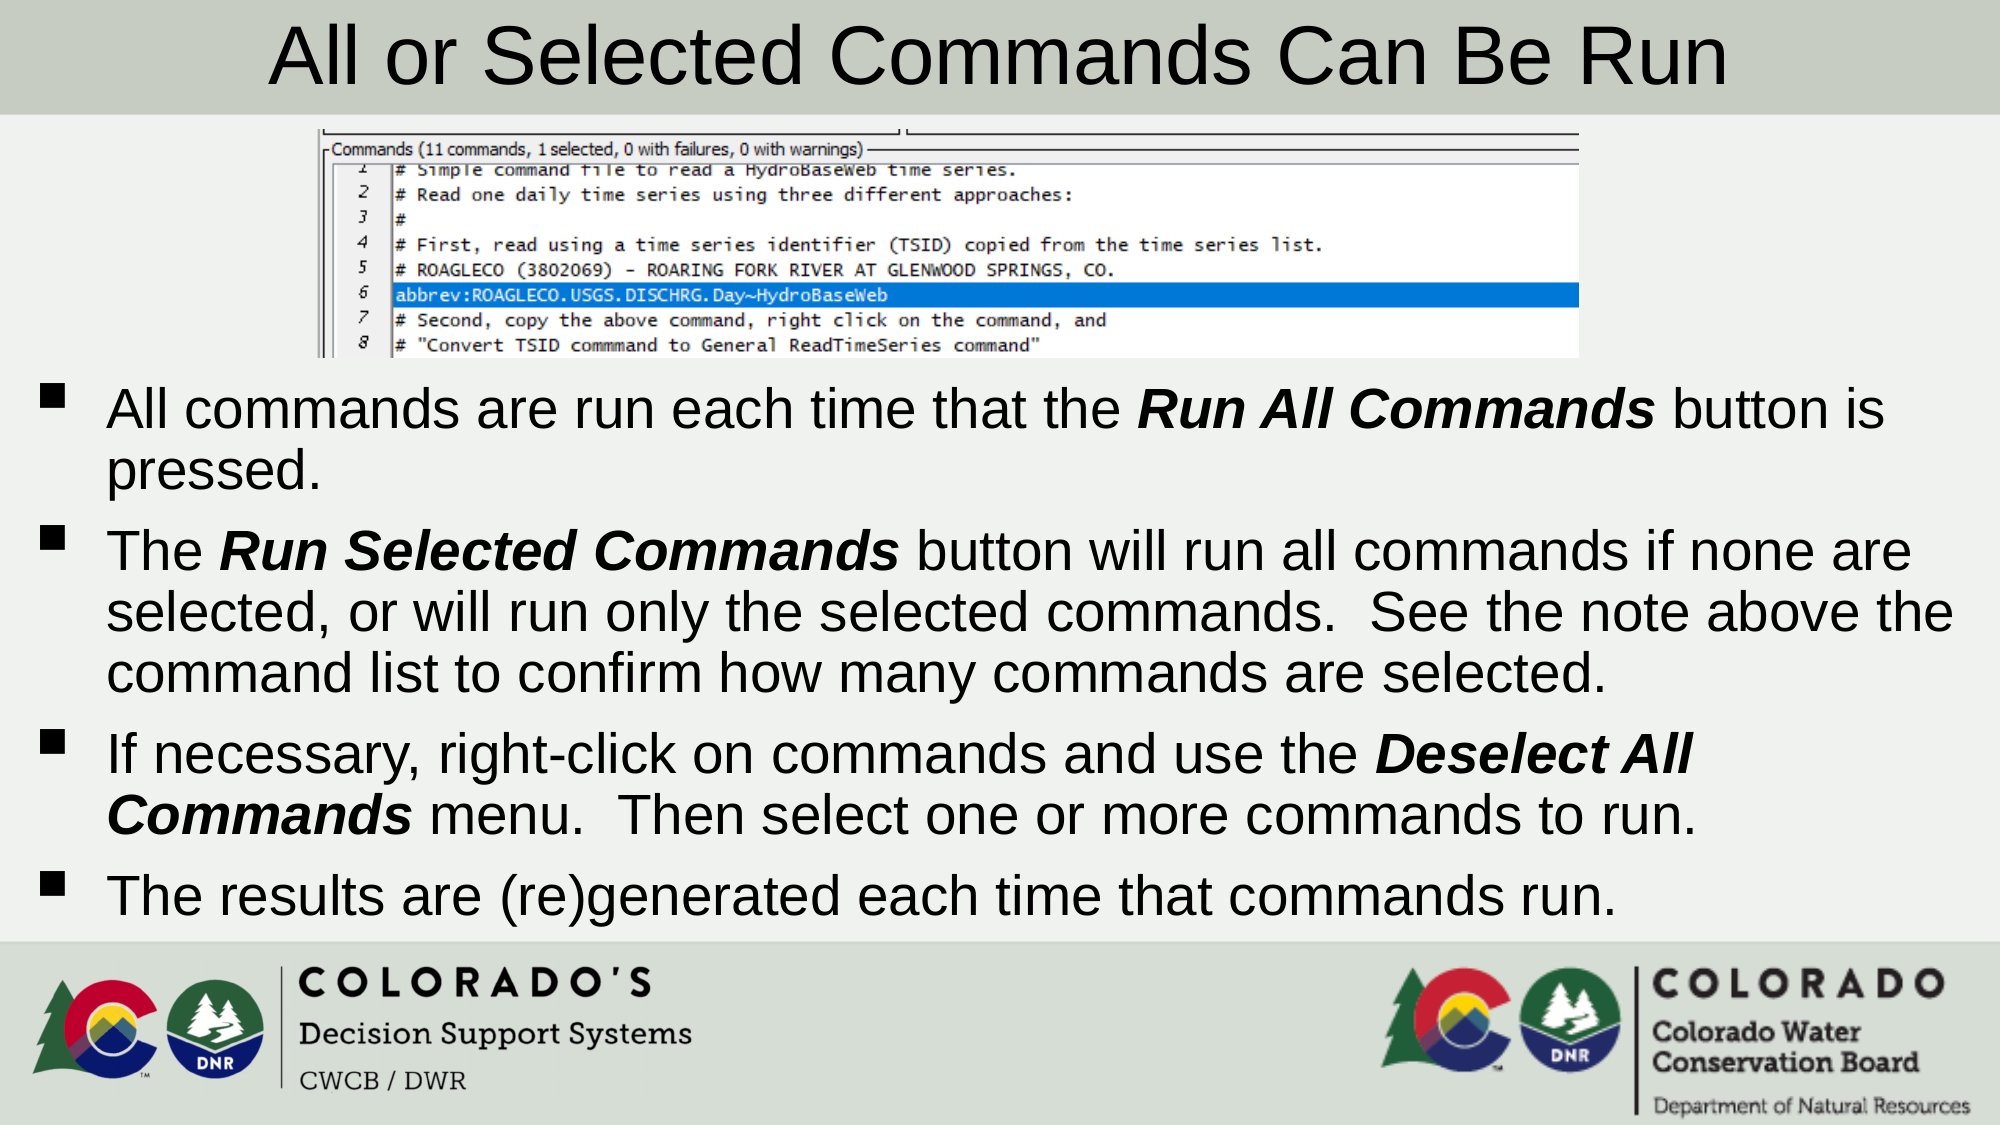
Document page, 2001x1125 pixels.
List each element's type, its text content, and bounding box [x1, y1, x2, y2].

picture [0, 939, 2000, 1125]
picture [0, 115, 2000, 372]
list All commands are run each time that the Run All Commands button is pressed. The Run Selected Commands button will run all commands if none are selected, or will run only the selected commands. See the note above the command list to confirm how many commands are selected. If necessary, right-click on commands and use the Deselect All Commands menu. Then select one or more commands to run. The results are (re)generated each time that commands run. [0, 372, 2000, 939]
list All or Selected Commands Can Be Run [0, 0, 2000, 115]
